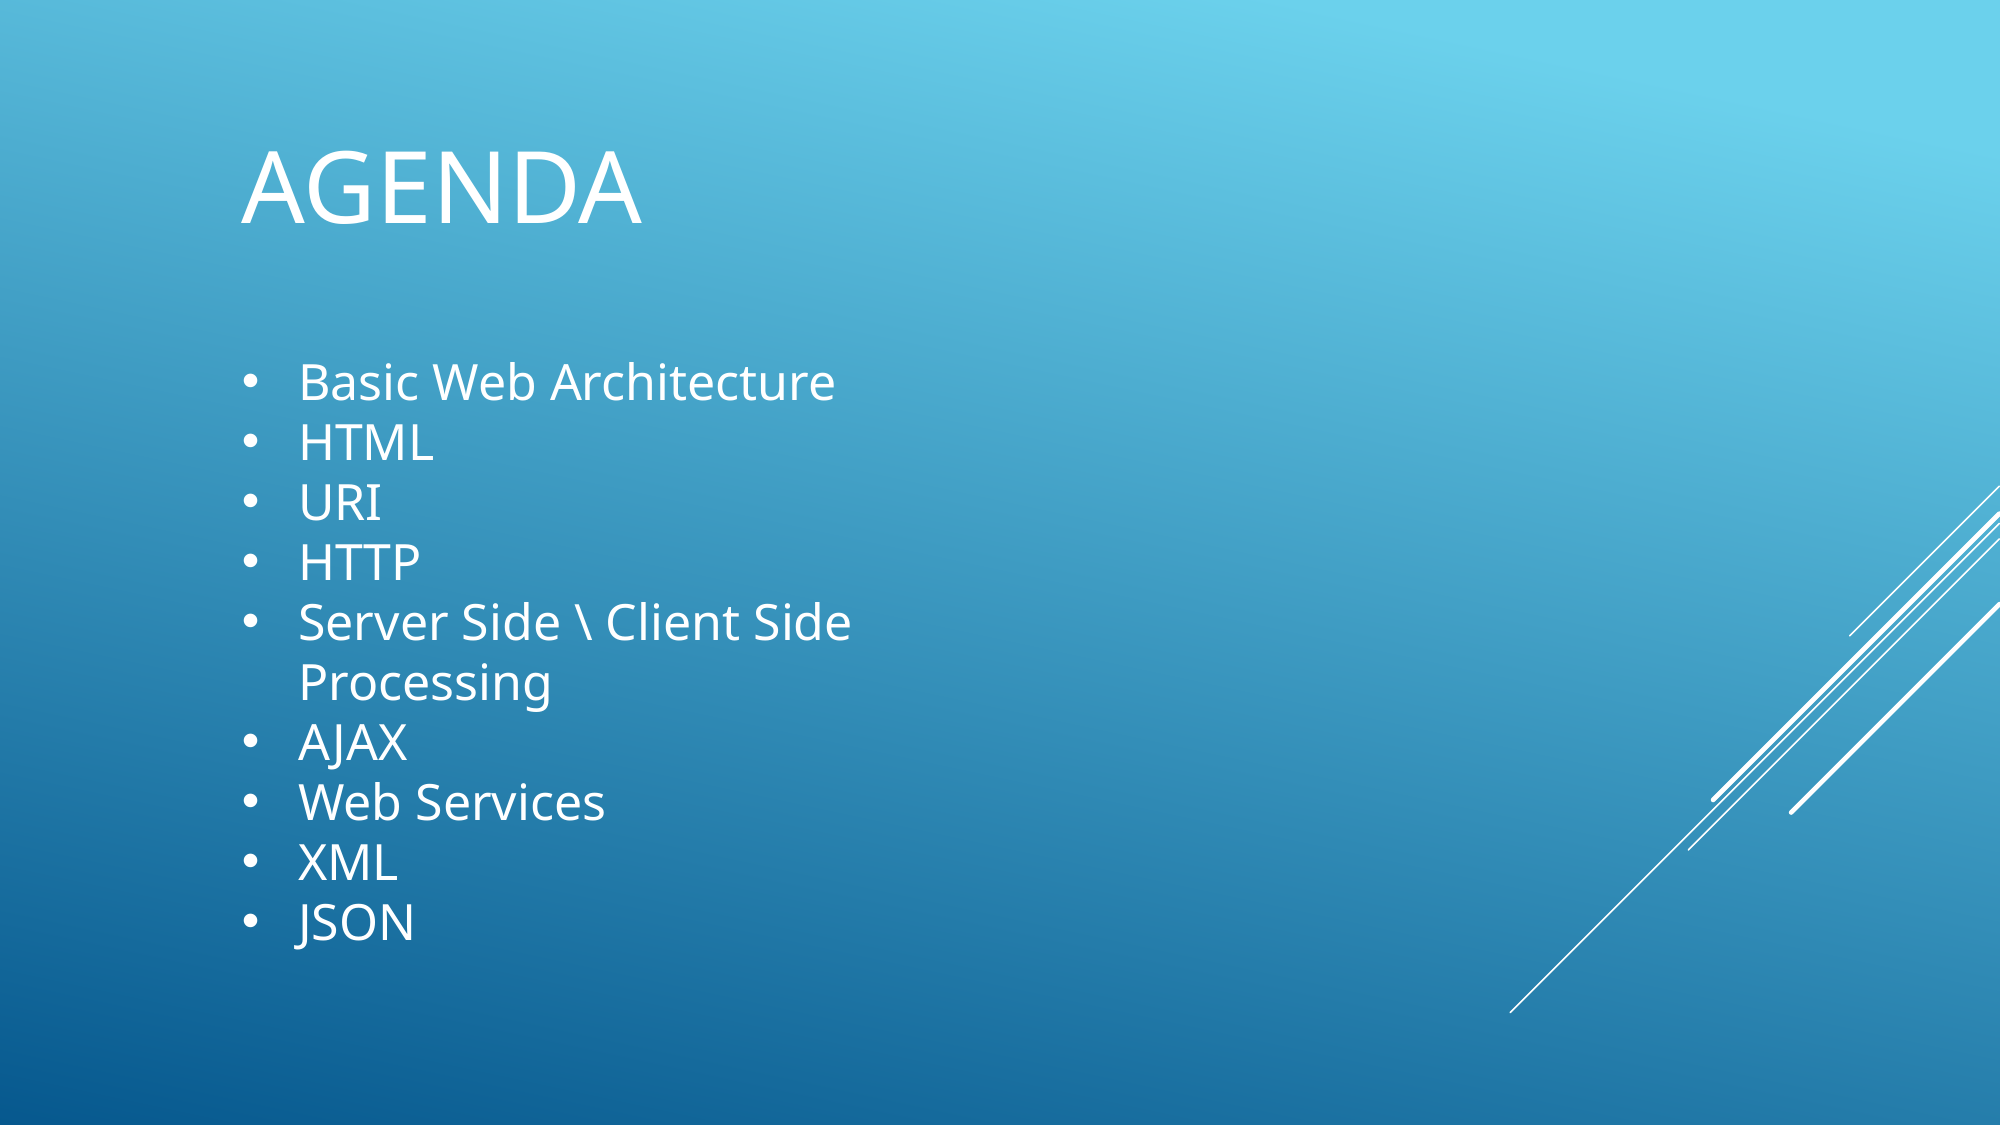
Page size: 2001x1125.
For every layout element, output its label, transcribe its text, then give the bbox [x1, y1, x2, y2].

text_box AGENDA [227, 115, 1158, 296]
text_box Basic Web Architecture HTML URI HTTP Server Side \ Client Side Processing AJAX Web Services XML JSON [227, 342, 1033, 1018]
